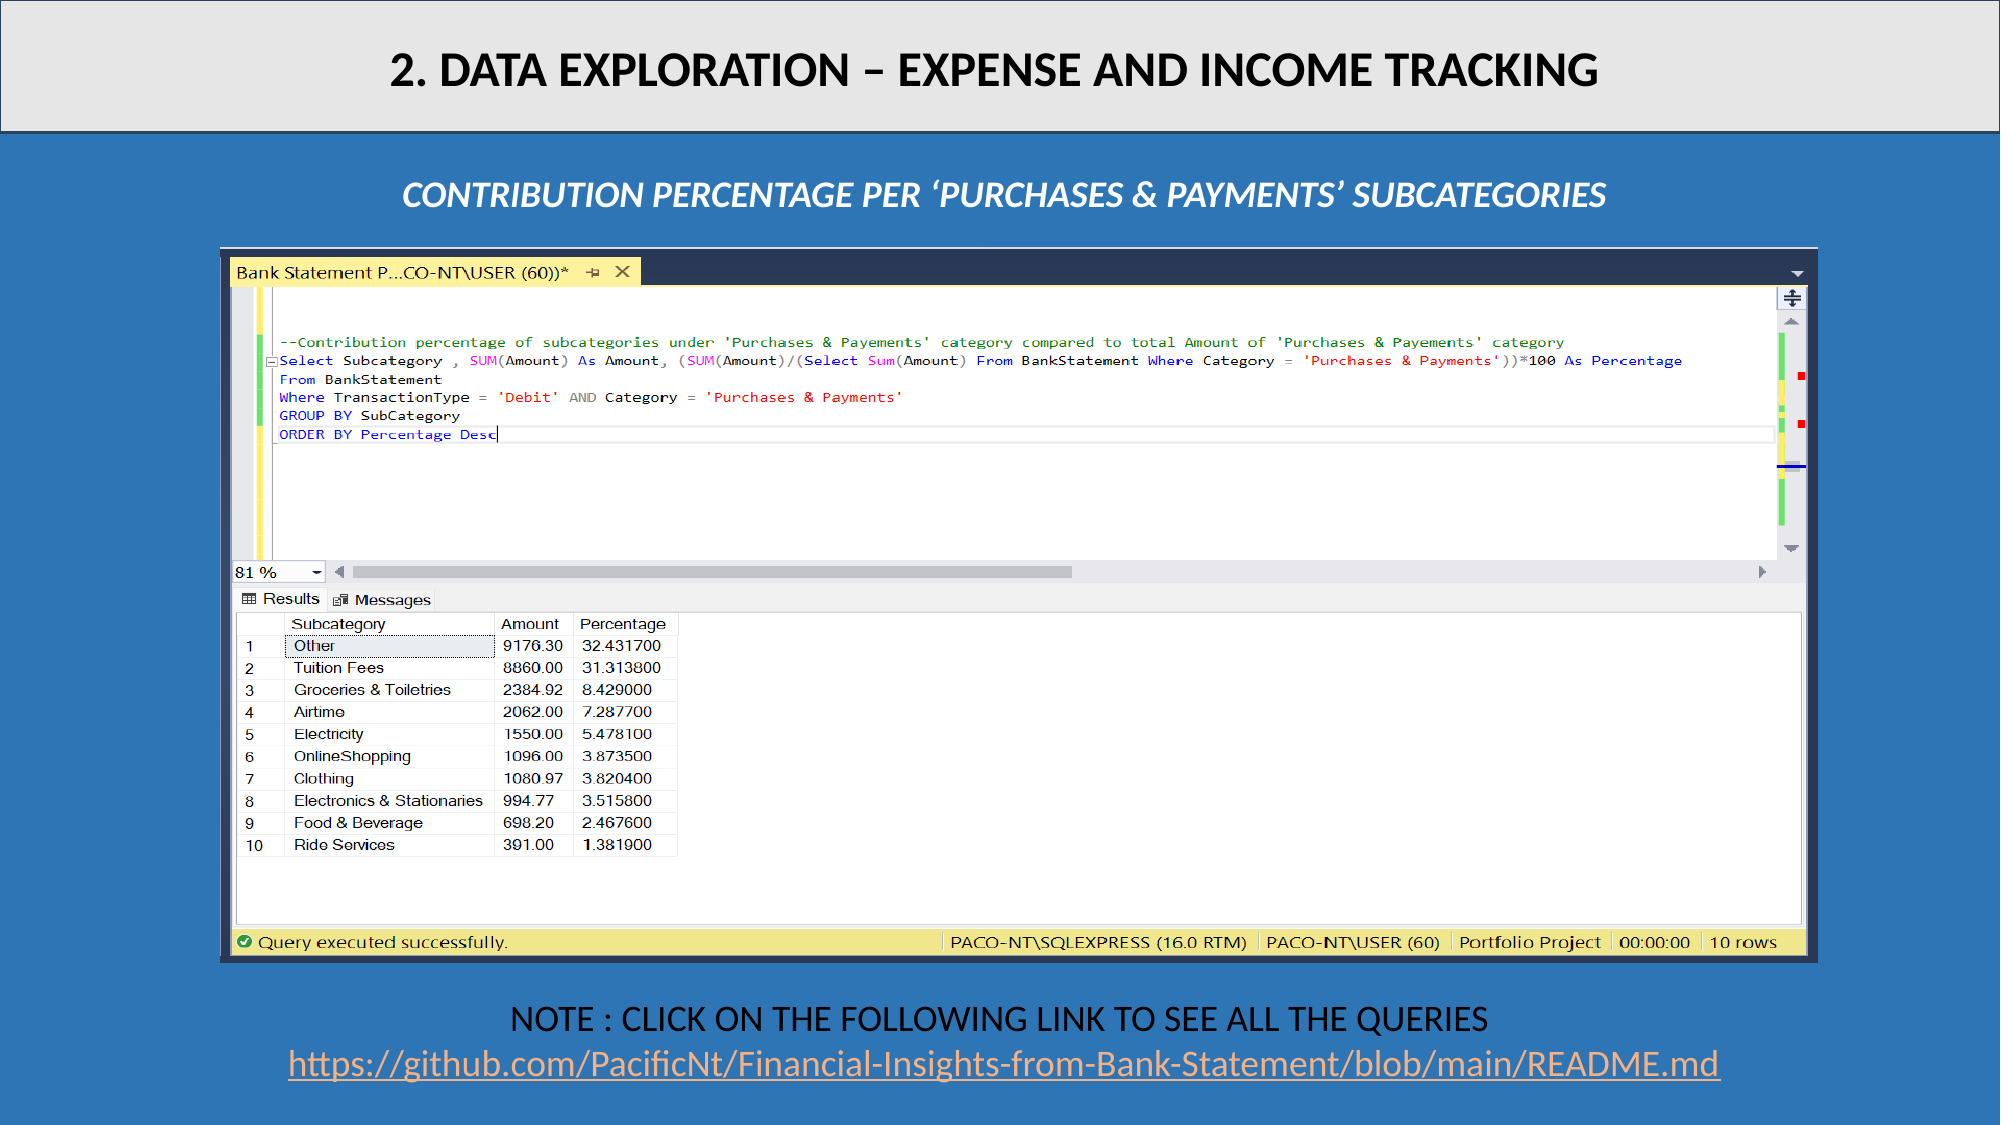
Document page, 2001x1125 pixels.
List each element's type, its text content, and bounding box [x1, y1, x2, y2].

text_box NOTE : CLICK ON THE FOLLOWING LINK TO SEE ALL THE QUERIES https://github.com/PacificNt/Financial-Insights-from-Bank-Statement/blob/main/README.md [73, 986, 1927, 1091]
picture [220, 247, 1818, 963]
text_box 2. DATA EXPLORATION – EXPENSE AND INCOME TRACKING [0, 0, 2000, 134]
text_box CONTRIBUTION PERCENTAGE PER ‘PURCHASES & PAYMENTS’ SUBCATEGORIES [370, 162, 1630, 223]
